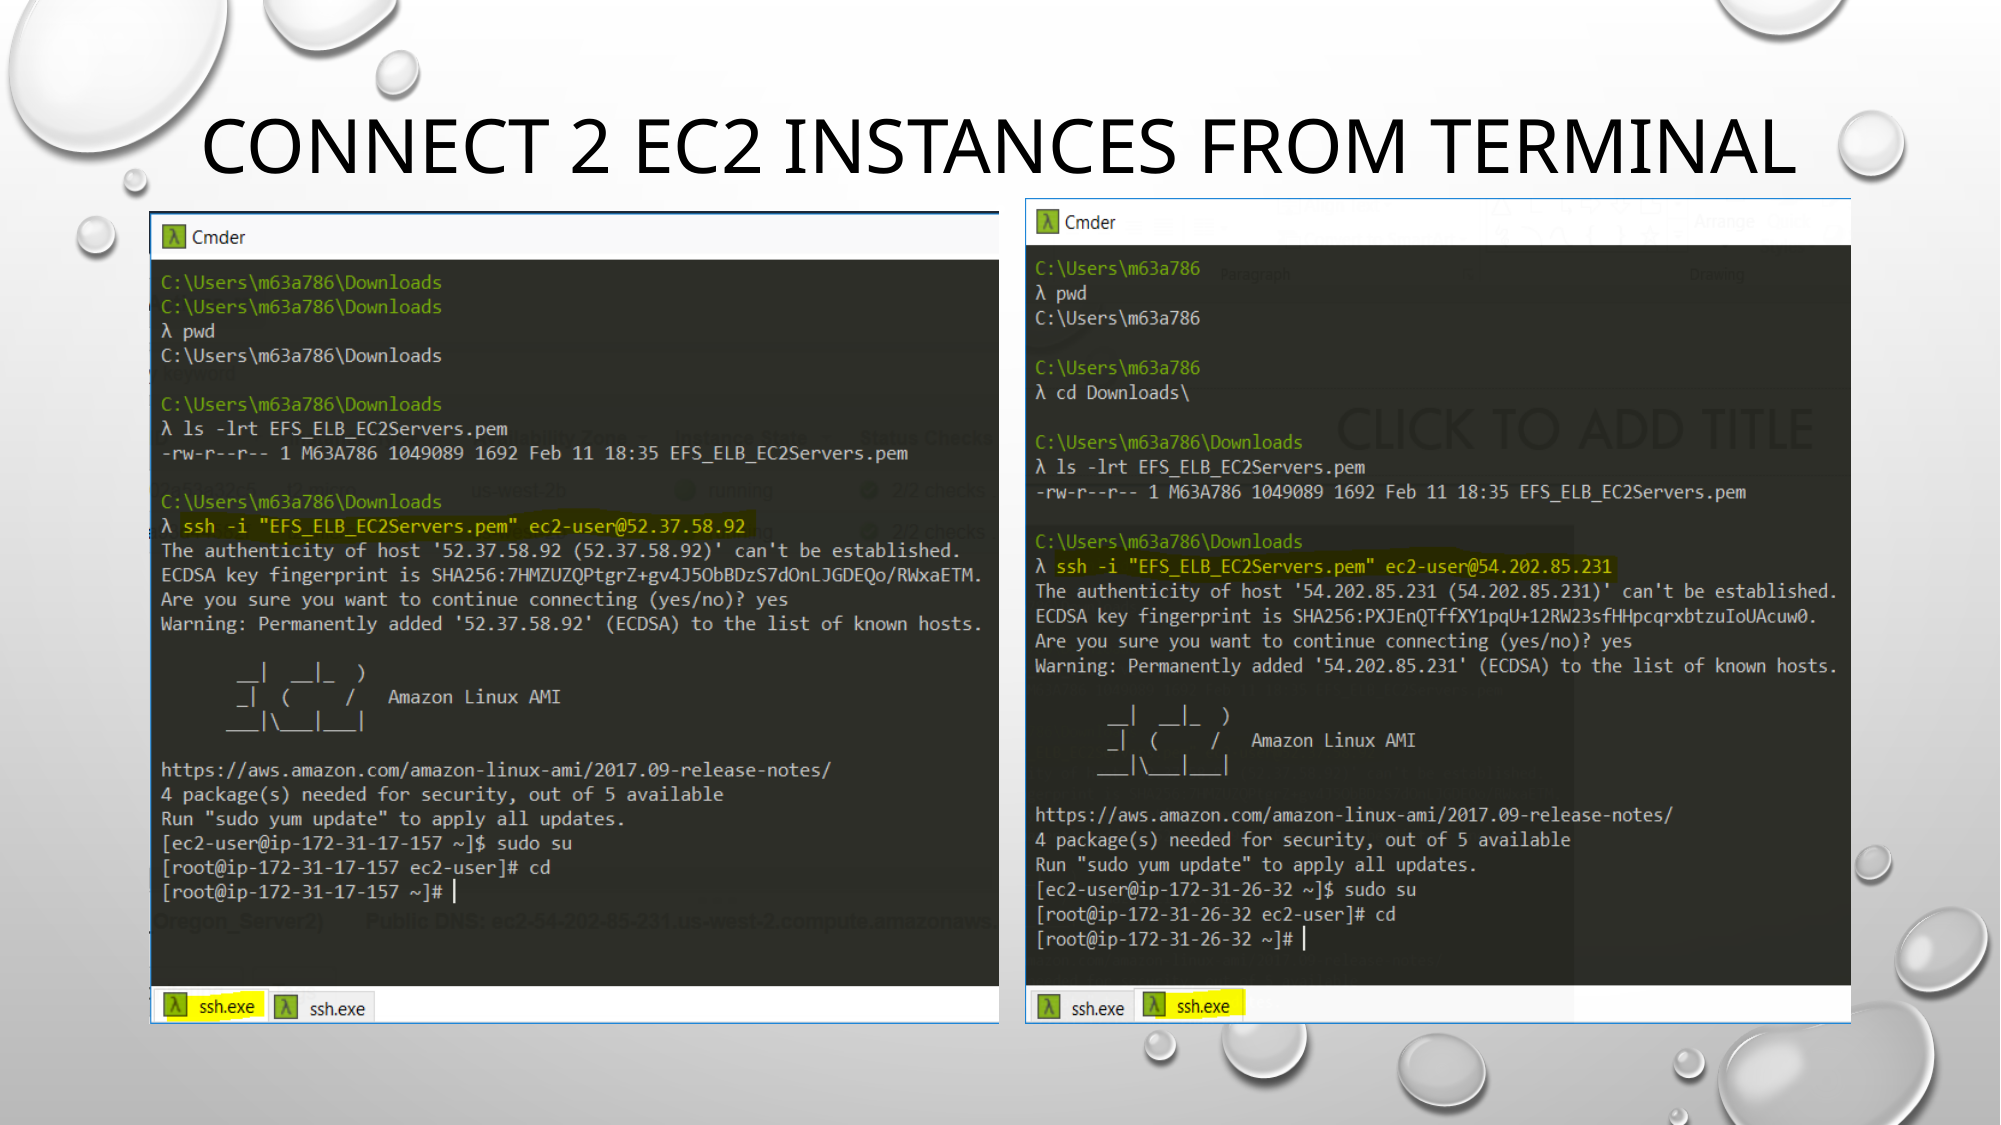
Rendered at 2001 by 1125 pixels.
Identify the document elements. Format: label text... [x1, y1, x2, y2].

picture [0, 0, 2000, 1125]
title Connect 2 Ec2 instances from terminal [149, 101, 1851, 199]
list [149, 210, 999, 1024]
